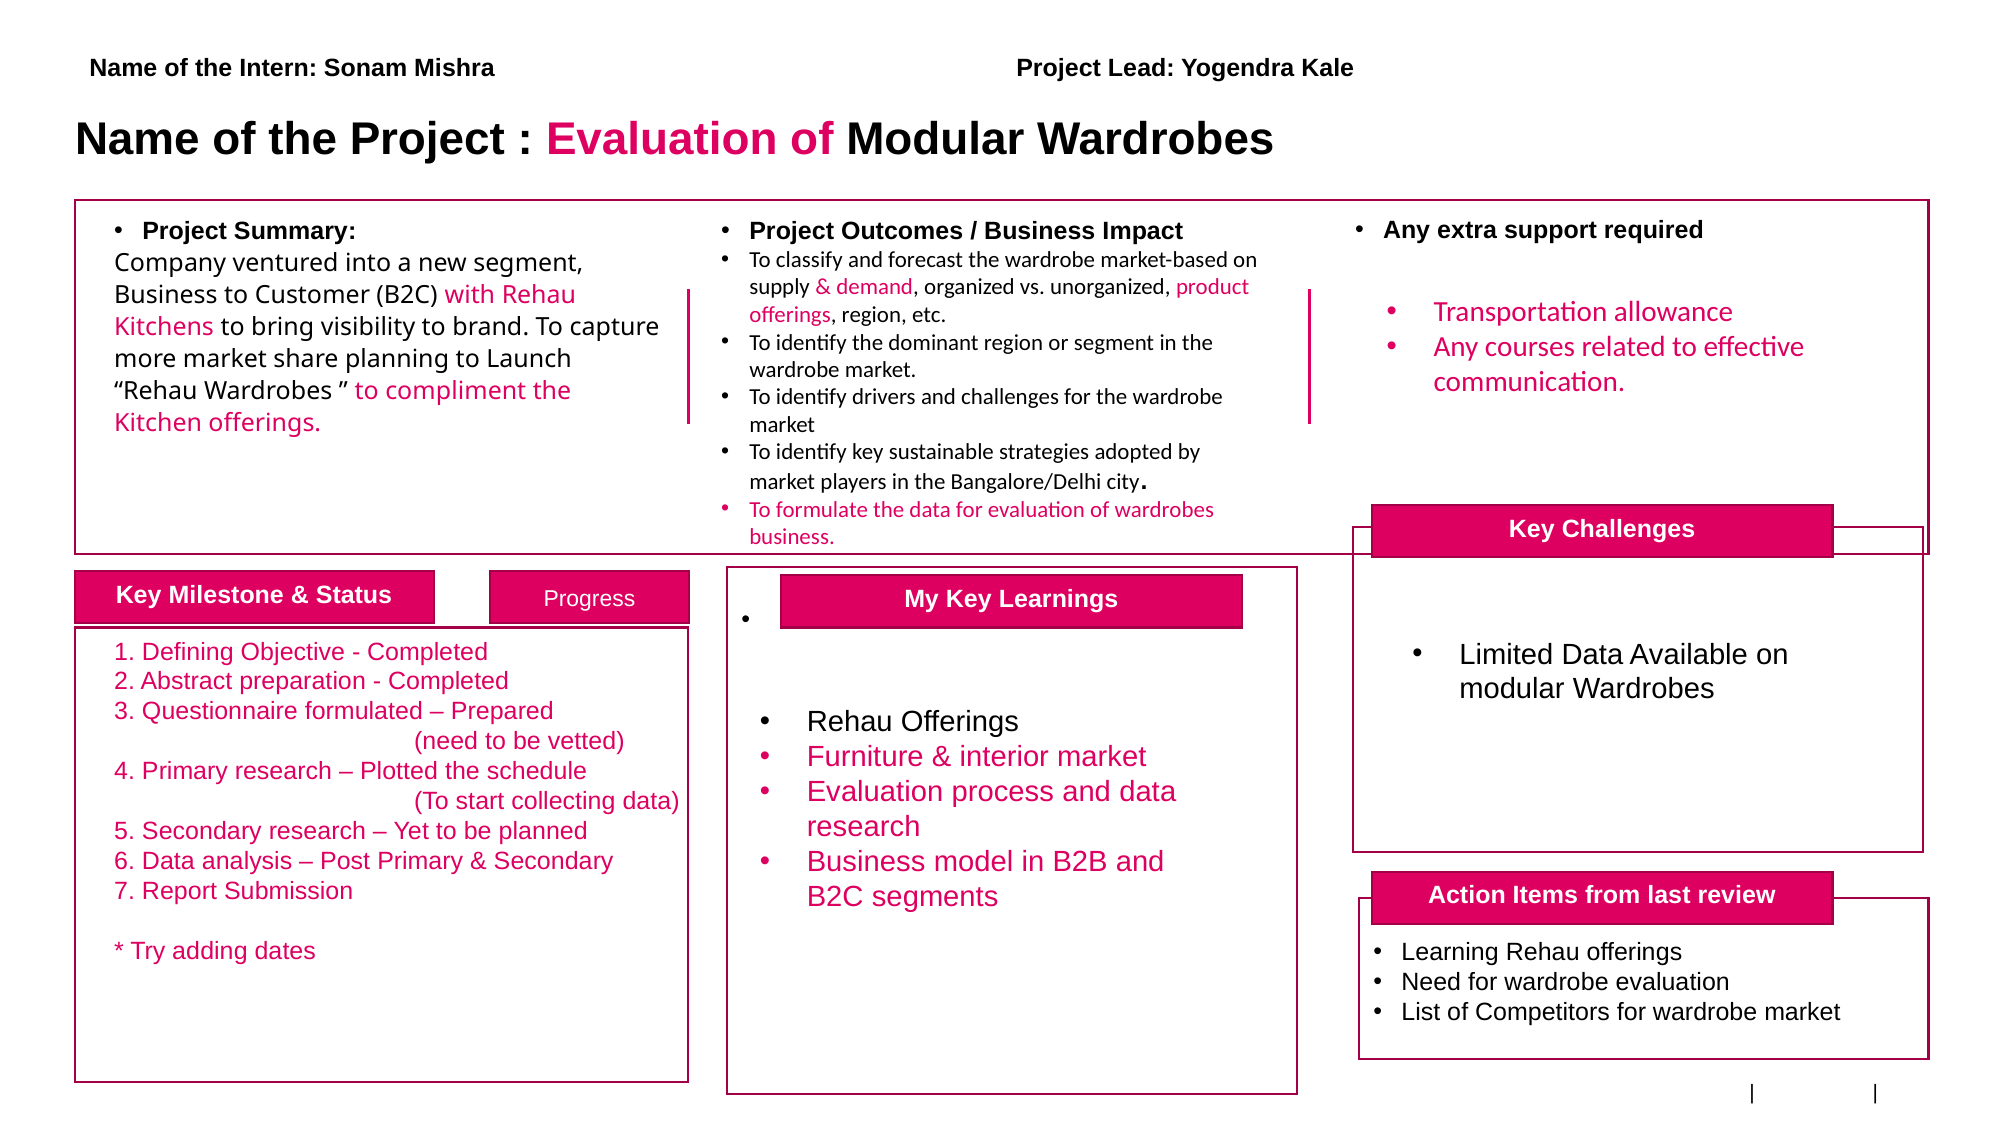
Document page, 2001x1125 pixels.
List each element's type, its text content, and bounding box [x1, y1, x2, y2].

list Name of the Intern: Sonam Mishra Project Lead: Yogendra Kale [89, 55, 1943, 93]
text_box [74, 626, 689, 1083]
text_box Limited Data Available on modular Wardrobes [1397, 627, 1833, 748]
text_box Transportation allowance Any courses related to effective communication. [1371, 285, 1898, 475]
text_box Key Milestone & Status [74, 570, 435, 624]
text_box [1352, 526, 1924, 853]
text_box Rehau Offerings Furniture & interior market Evaluation process and data research Business model in B2B and B2C segments [745, 695, 1242, 920]
title Name of the Project : Evaluation of Modular Wardrobes [75, 108, 1929, 199]
text_box 1. Defining Objective - Completed 2. Abstract preparation - Completed 3. Questionnaire formulated – Prepared (need to be vetted) 4. Primary research – Plotted the schedule (To start collecting data) 5. Secondary research – Yet to be planned 6. Data analysis – Post Primary & Secondary 7. Report Submission * Try adding dates [99, 627, 727, 972]
text_box Project Outcomes / Business Impact To classify and forecast the wardrobe market-based on supply & demand, organized vs. unorganized, product offerings, region, etc. To identify the dominant region or segment in the wardrobe market. To identify drivers and challenges for the wardrobe market To identify key sustainable strategies adopted by market players in the Bangalore/Delhi city. To formulate the data for evaluation of wardrobes business. [706, 206, 1280, 444]
text_box [74, 199, 1930, 555]
text_box My Key Learnings [780, 574, 1243, 629]
text_box Learning Rehau offerings Need for wardrobe evaluation List of Competitors for wardrobe market [1358, 897, 1930, 1060]
text_box Key Challenges [1371, 504, 1834, 558]
text_box Action Items from last review [1371, 871, 1834, 925]
text_box [726, 566, 1298, 1095]
text_box Progress [489, 570, 690, 624]
